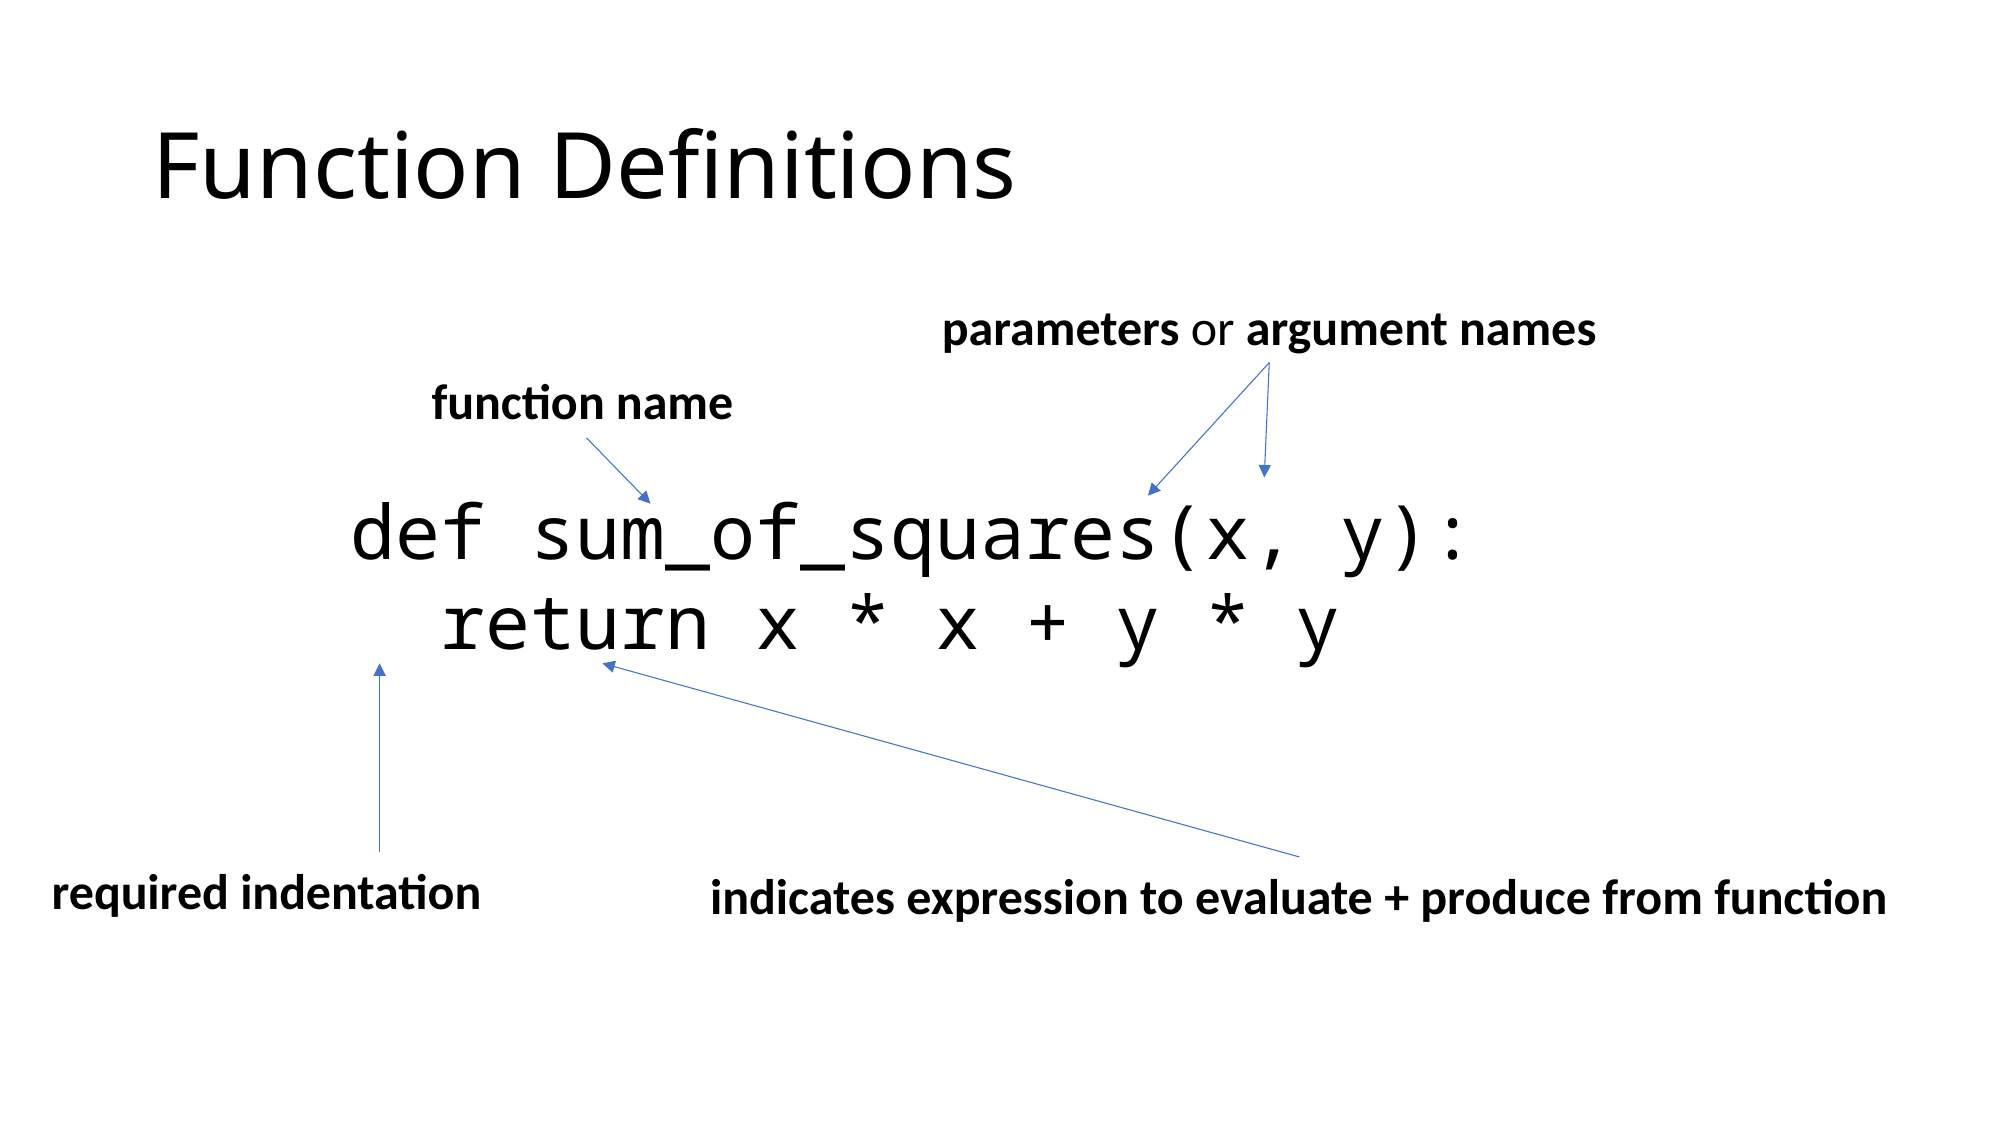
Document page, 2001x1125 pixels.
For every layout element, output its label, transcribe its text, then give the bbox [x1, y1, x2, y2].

text_box required indentation [36, 852, 497, 927]
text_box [586, 437, 651, 504]
text_box function name [416, 361, 749, 437]
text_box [602, 663, 1300, 857]
title Function Definitions [137, 59, 1863, 278]
text_box def sum_of_squares(x, y): return x * x + y * y [336, 477, 1496, 673]
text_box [1147, 363, 1270, 496]
text_box parameters or argument names [927, 287, 1612, 363]
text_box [1264, 363, 1270, 478]
text_box indicates expression to evaluate + produce from function [695, 856, 1904, 932]
